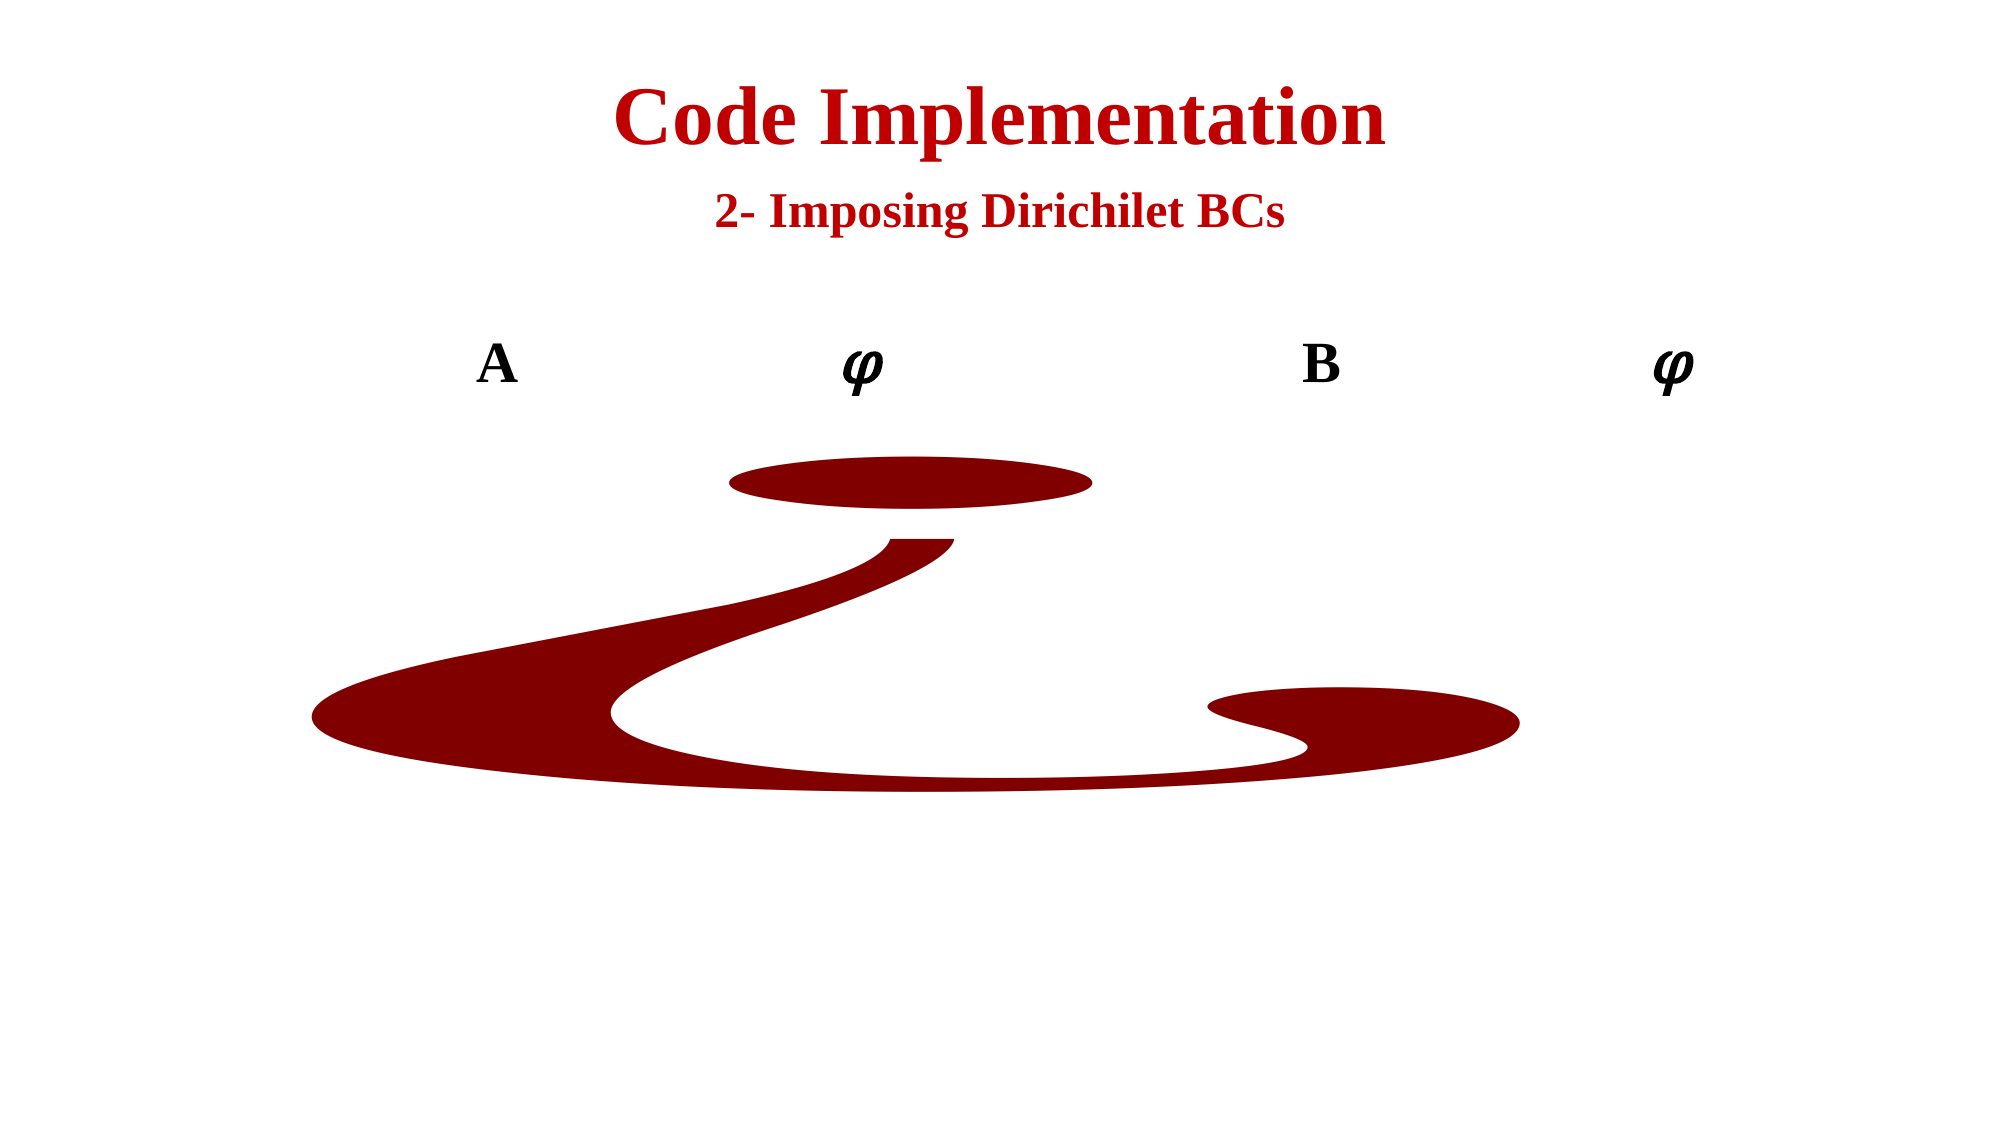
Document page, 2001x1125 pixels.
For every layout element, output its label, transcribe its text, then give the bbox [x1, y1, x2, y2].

text_box A [446, 317, 549, 402]
text_box φ [1618, 317, 1721, 402]
text_box B [1271, 317, 1374, 402]
text_box Code Implementation [571, 53, 1429, 169]
text_box 2- Imposing Dirichilet BCs [571, 170, 1429, 245]
text_box φ [807, 317, 911, 402]
